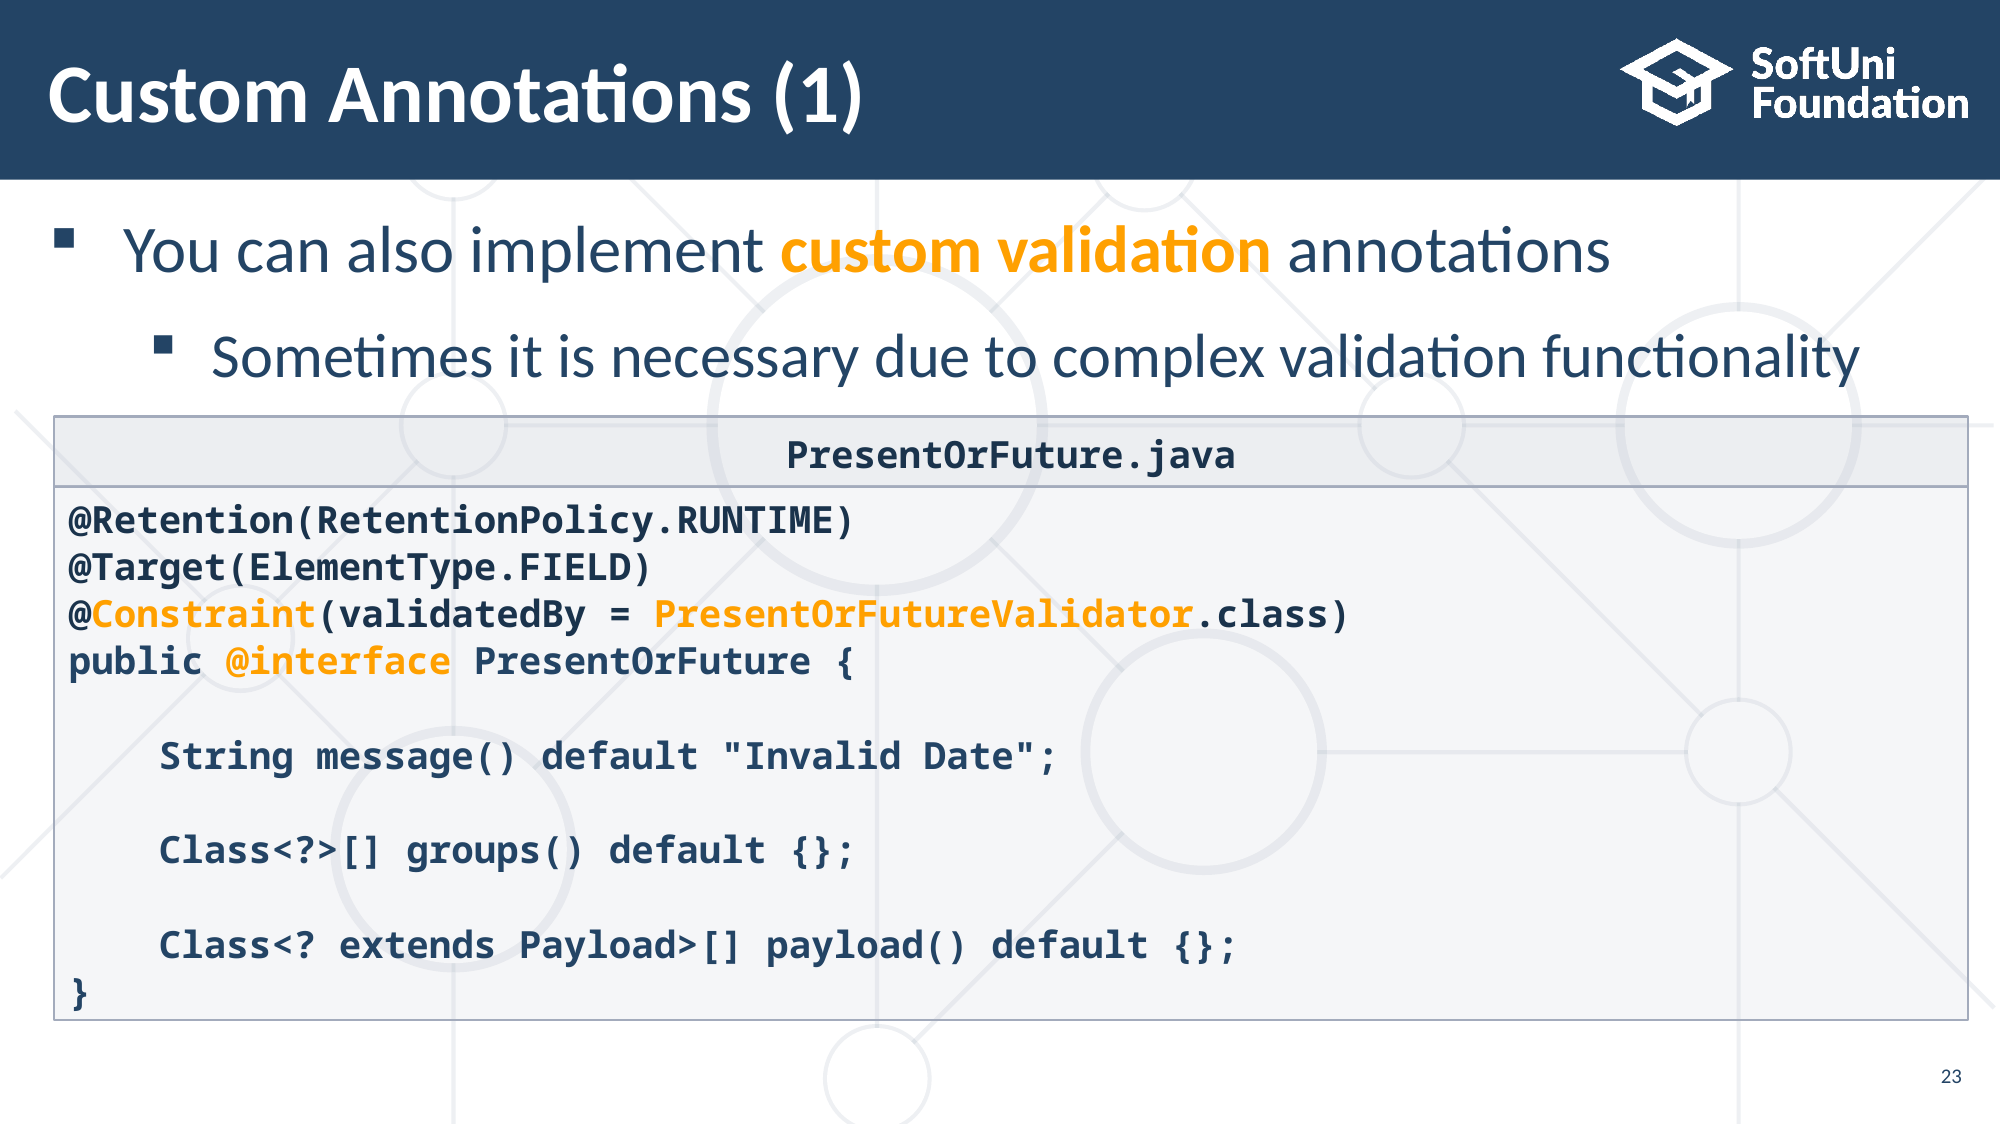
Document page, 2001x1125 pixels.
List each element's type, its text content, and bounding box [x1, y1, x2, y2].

text_box PresentOrFuture.java [54, 416, 1968, 488]
title Custom Annotations (1) [31, 16, 1591, 162]
text_box @Retention(RetentionPolicy.RUNTIME) @Target(ElementType.FIELD) @Constraint(validatedBy = PresentOrFutureValidator.class) public @interface PresentOrFuture { String message() default "Invalid Date"; Class<?>[] groups() default {}; Class<? extends Payload>[] payload() default {}; } [54, 488, 1968, 1021]
picture [1619, 38, 1968, 126]
slide_number 23 [1897, 1049, 1968, 1101]
list You can also implement custom validation annotations Sometimes it is necessary due to complex validation functionality [31, 196, 1970, 1050]
